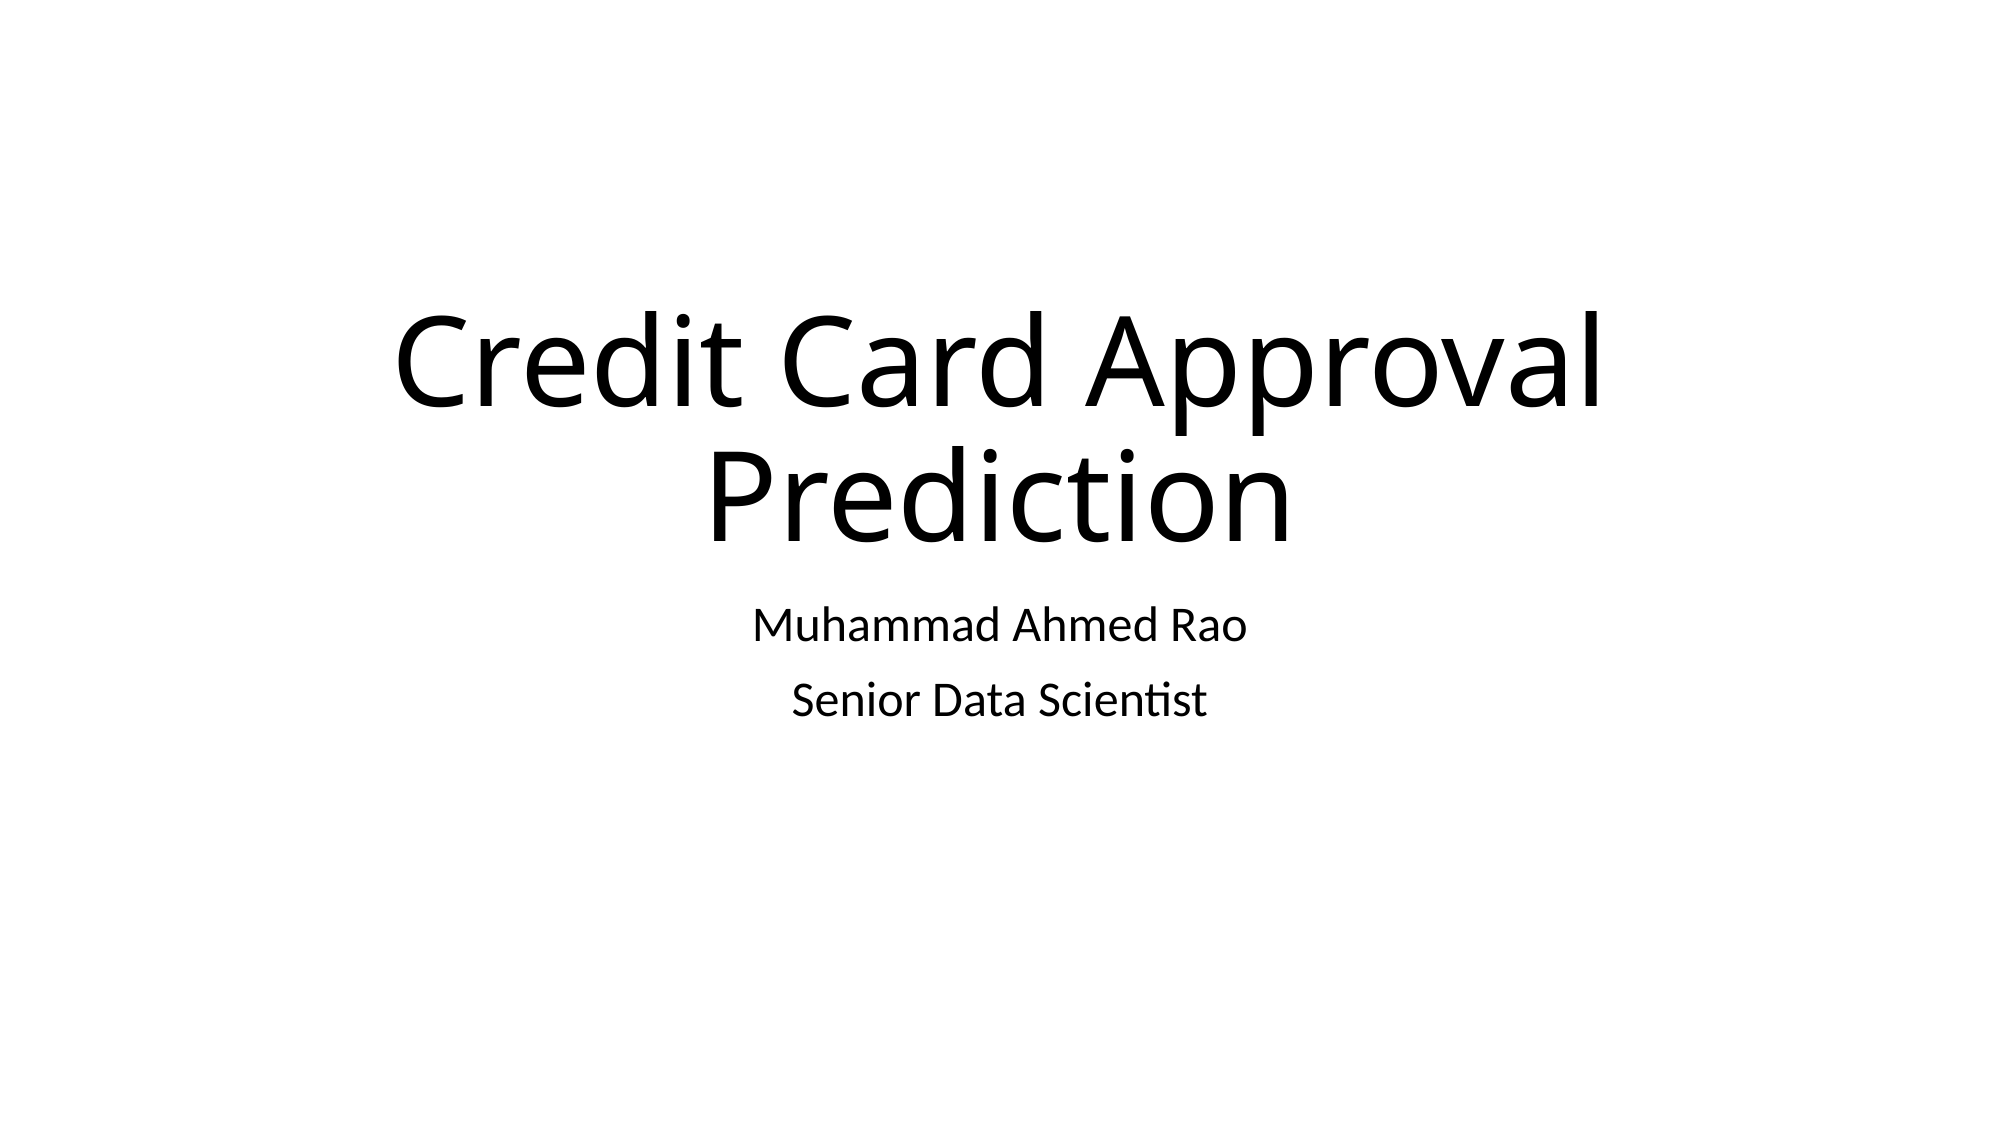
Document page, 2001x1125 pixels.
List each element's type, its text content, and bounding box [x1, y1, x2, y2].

subtitle Muhammad Ahmed Rao Senior Data Scientist [249, 590, 1750, 863]
title Credit Card Approval Prediction [249, 184, 1750, 576]
